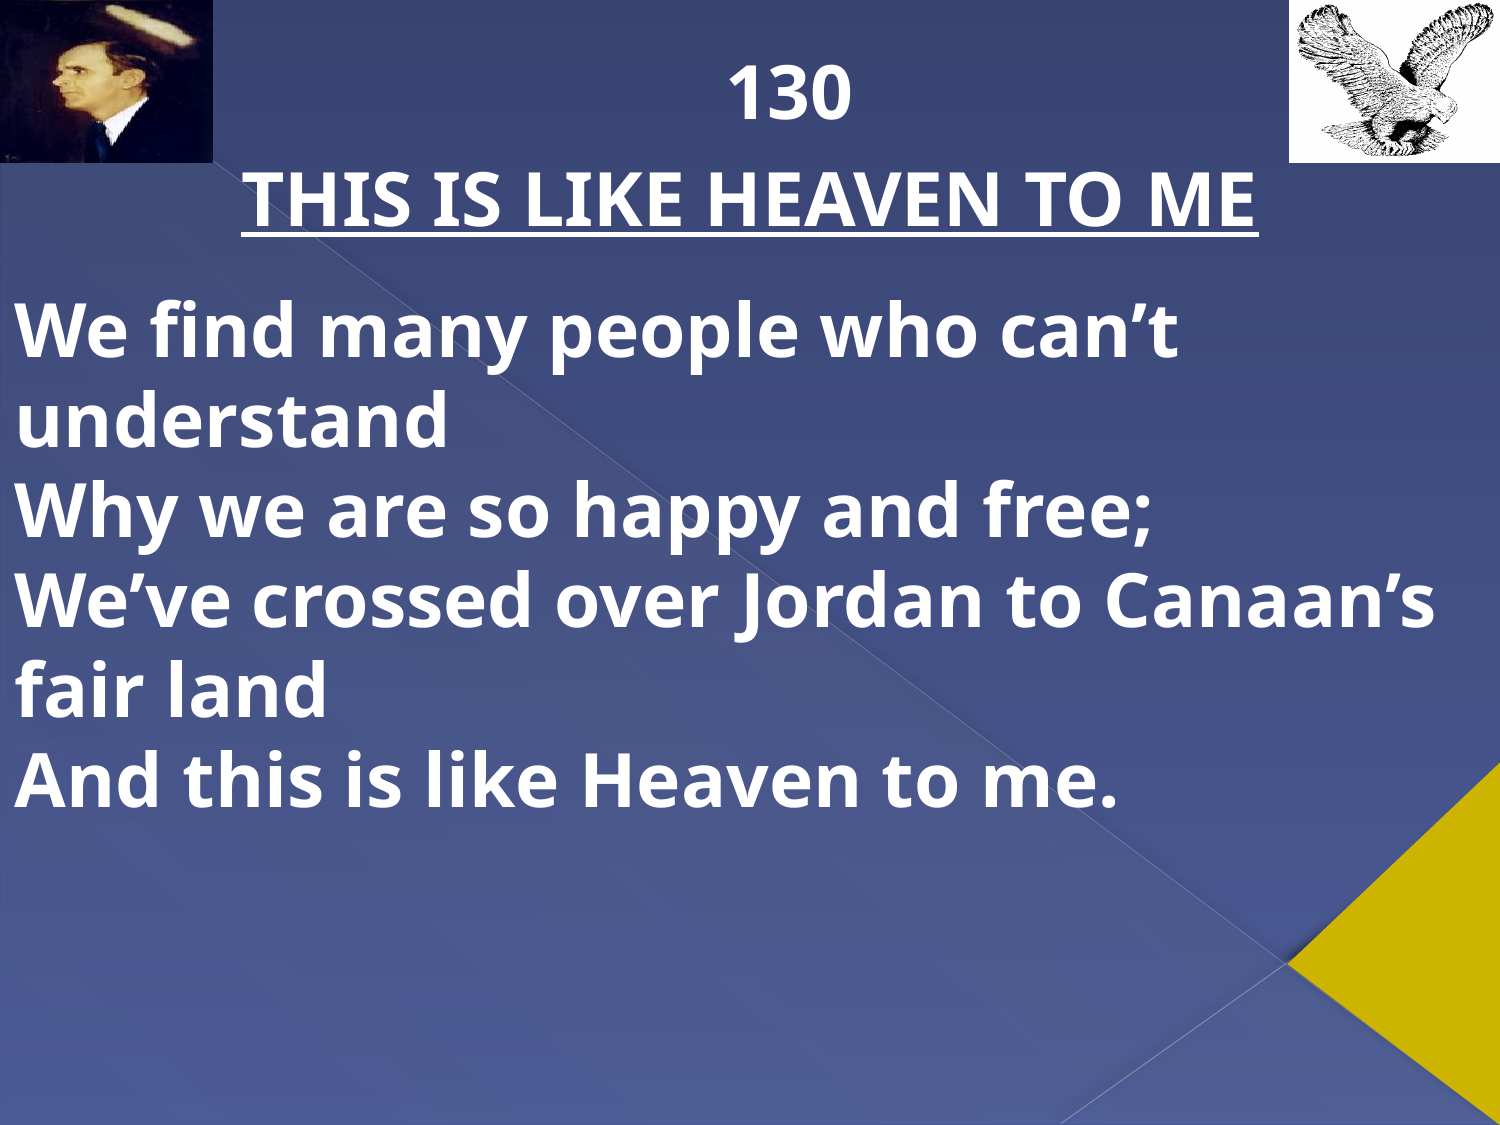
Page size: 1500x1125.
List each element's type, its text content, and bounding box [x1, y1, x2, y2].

text_box 130 [216, 37, 1279, 143]
picture [1288, 0, 1500, 163]
picture [0, 0, 213, 163]
text_box [1285, 830, 1500, 1125]
text_box We find many people who can’t understand Why we are so happy and free; We’ve crossed over Jordan to Canaan’s fair land And this is like Heaven to me. [0, 274, 1500, 830]
text_box THIS IS LIKE HEAVEN TO ME [0, 143, 1500, 249]
